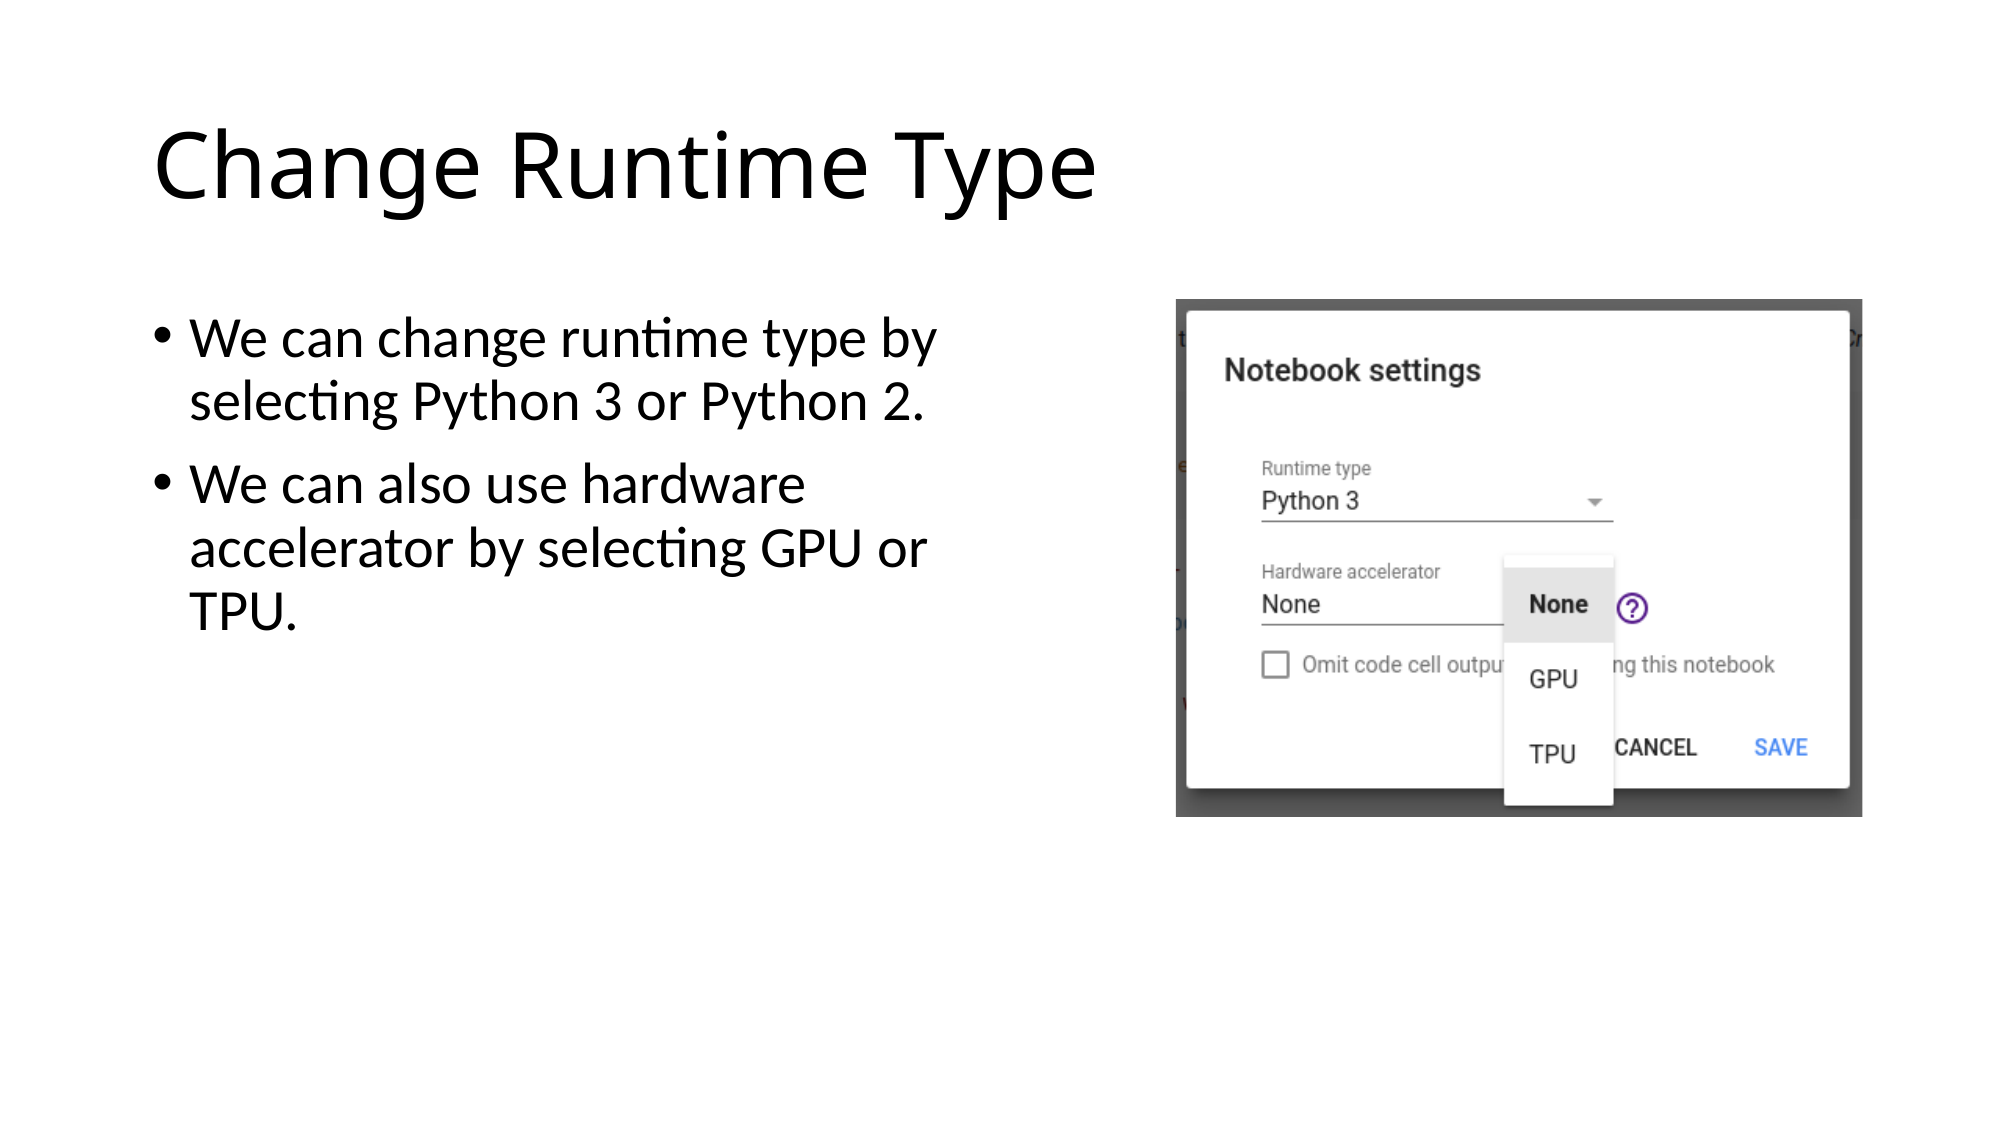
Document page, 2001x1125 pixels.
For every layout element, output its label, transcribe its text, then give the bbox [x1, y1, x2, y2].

title Change Runtime Type [137, 59, 1863, 278]
picture [1175, 299, 1863, 817]
list We can change runtime type by selecting Python 3 or Python 2. We can also use hardware accelerator by selecting GPU or TPU. [137, 299, 1025, 1014]
